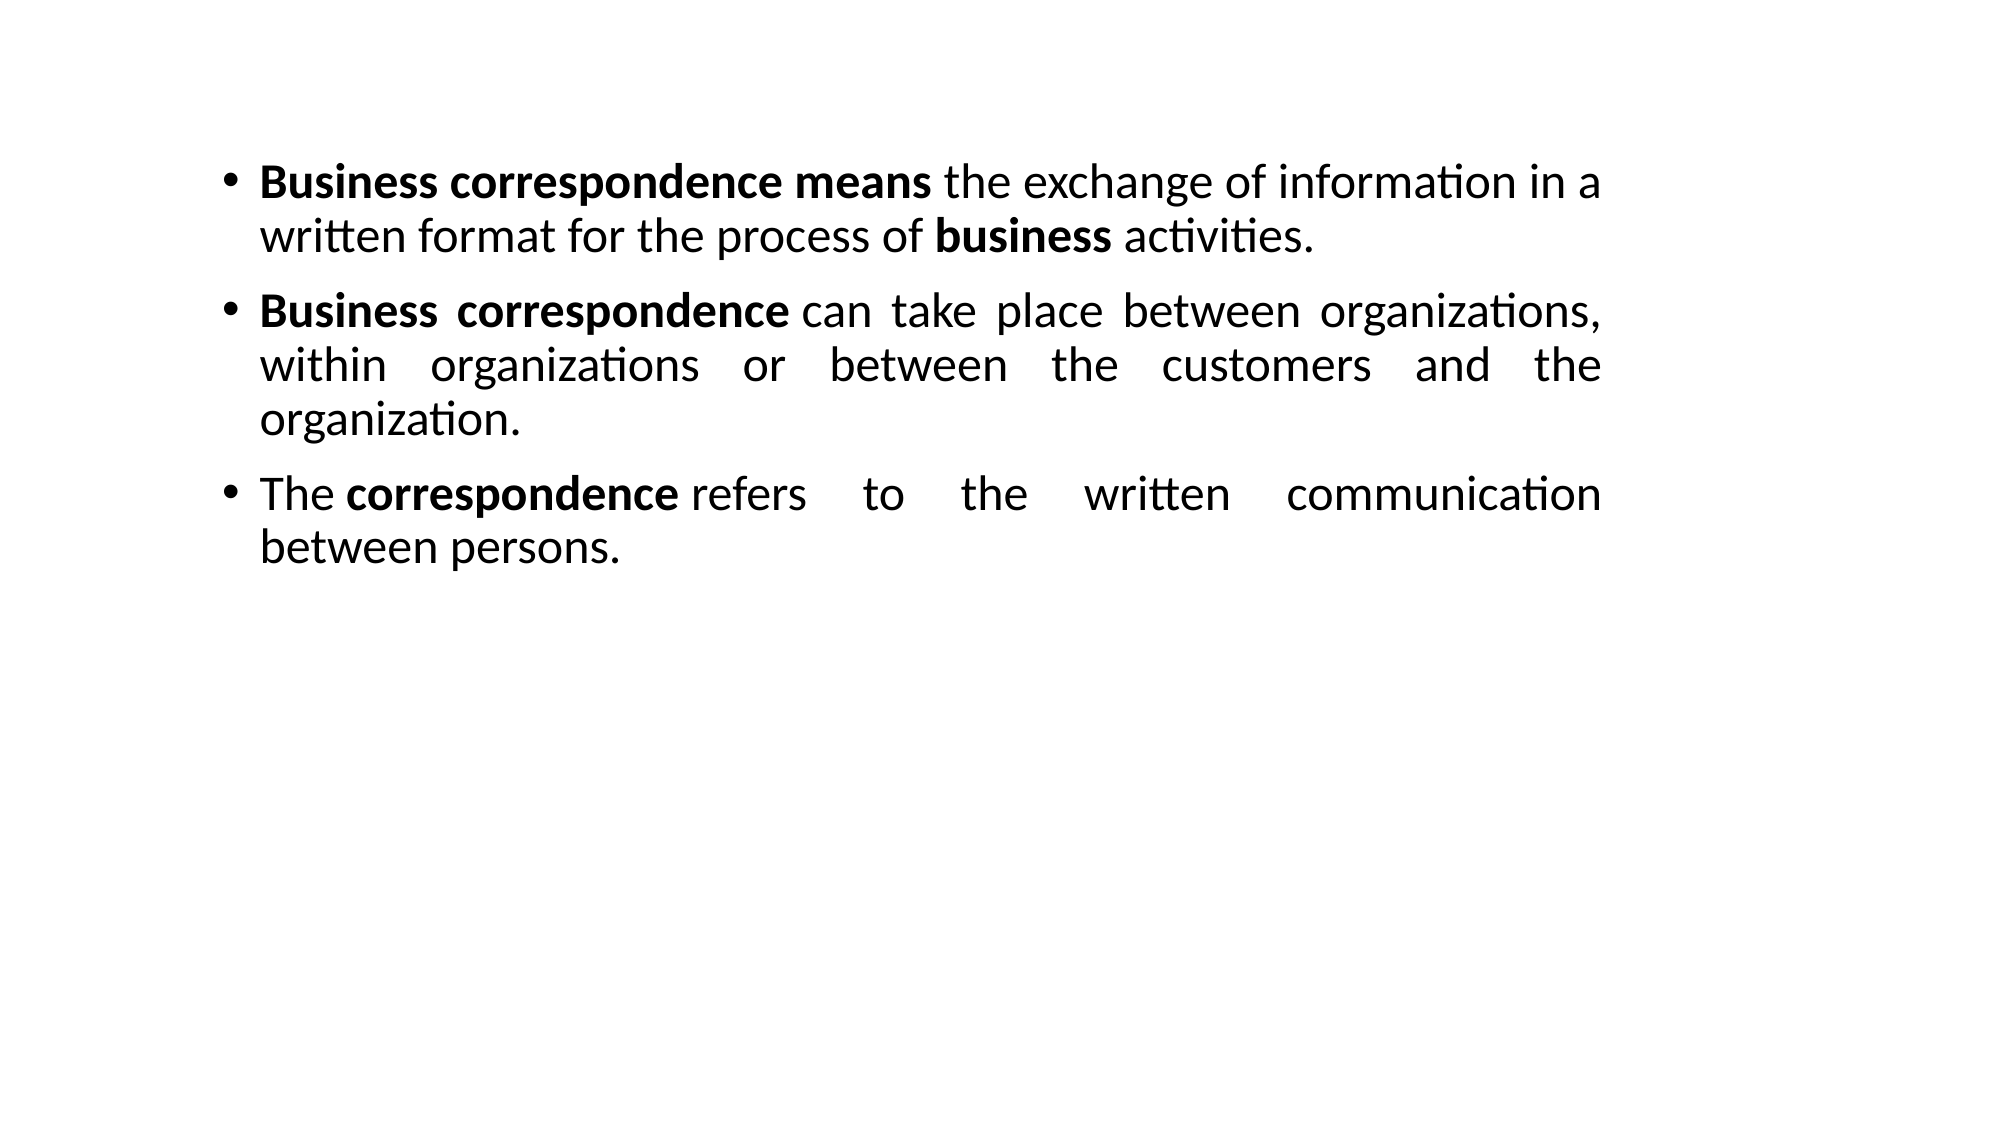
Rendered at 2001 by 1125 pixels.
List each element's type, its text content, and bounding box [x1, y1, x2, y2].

list Business correspondence means the exchange of information in a written format for the process of business activities. Business correspondence can take place between organizations, within organizations or between the customers and the organization. The correspondence refers to the written communication between persons. [206, 147, 1617, 1014]
